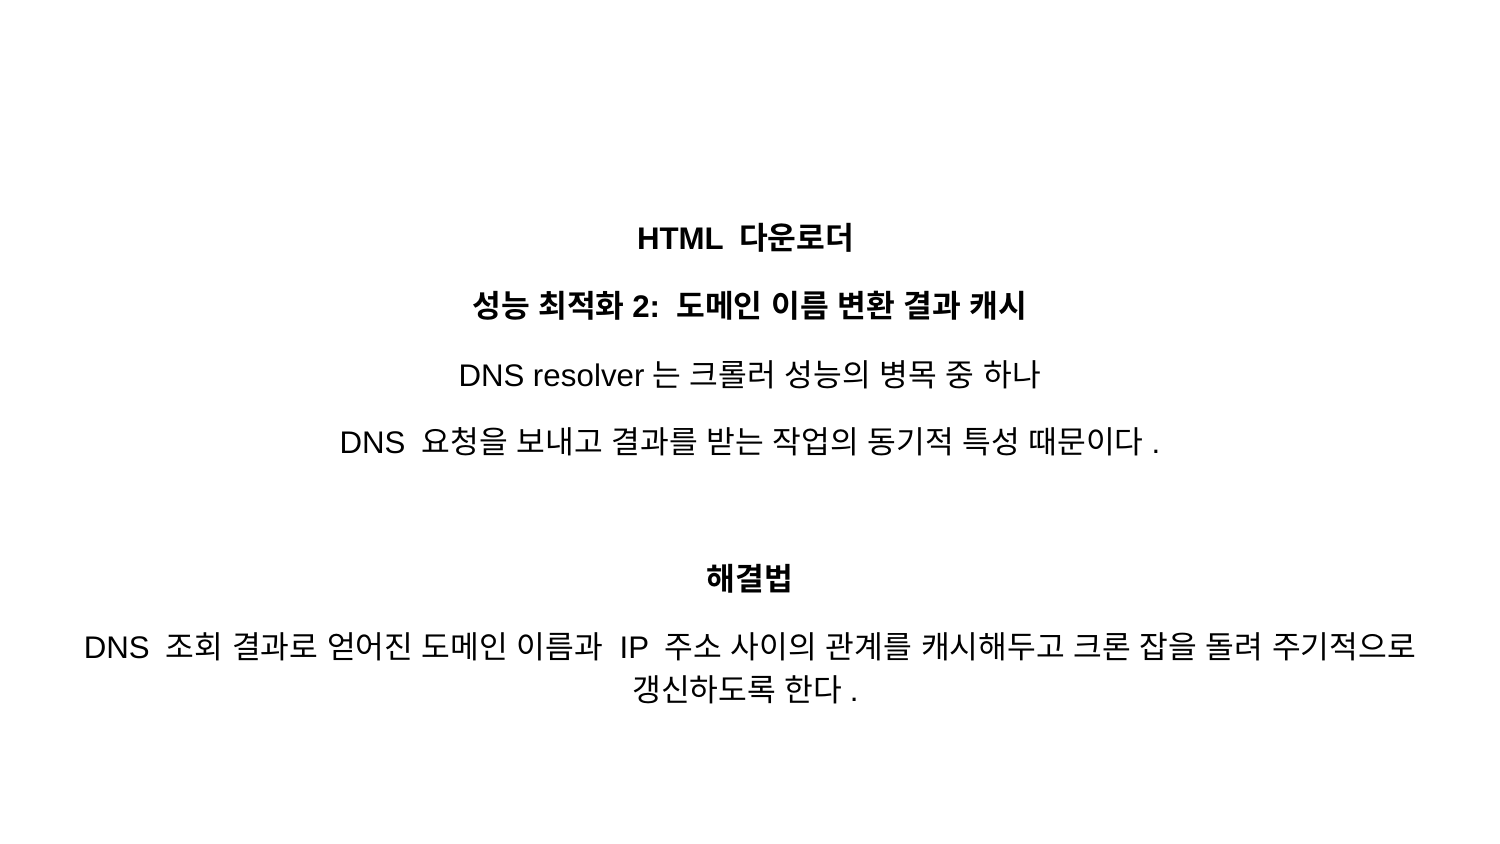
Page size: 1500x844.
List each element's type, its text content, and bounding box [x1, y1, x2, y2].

list HTML 다운로더 성능 최적화2: 도메인 이름 변환 결과 캐시 DNS resolver는 크롤러 성능의 병목 중 하나 DNS 요청을 보내고 결과를 받는 작업의 동기적 특성 때문이다. 해결법 DNS 조회 결과로 얻어진 도메인 이름과 IP 주소 사이의 관계를 캐시해두고 크론 잡을 돌려 주기적으로 갱신하도록 한다. [51, 117, 1449, 803]
